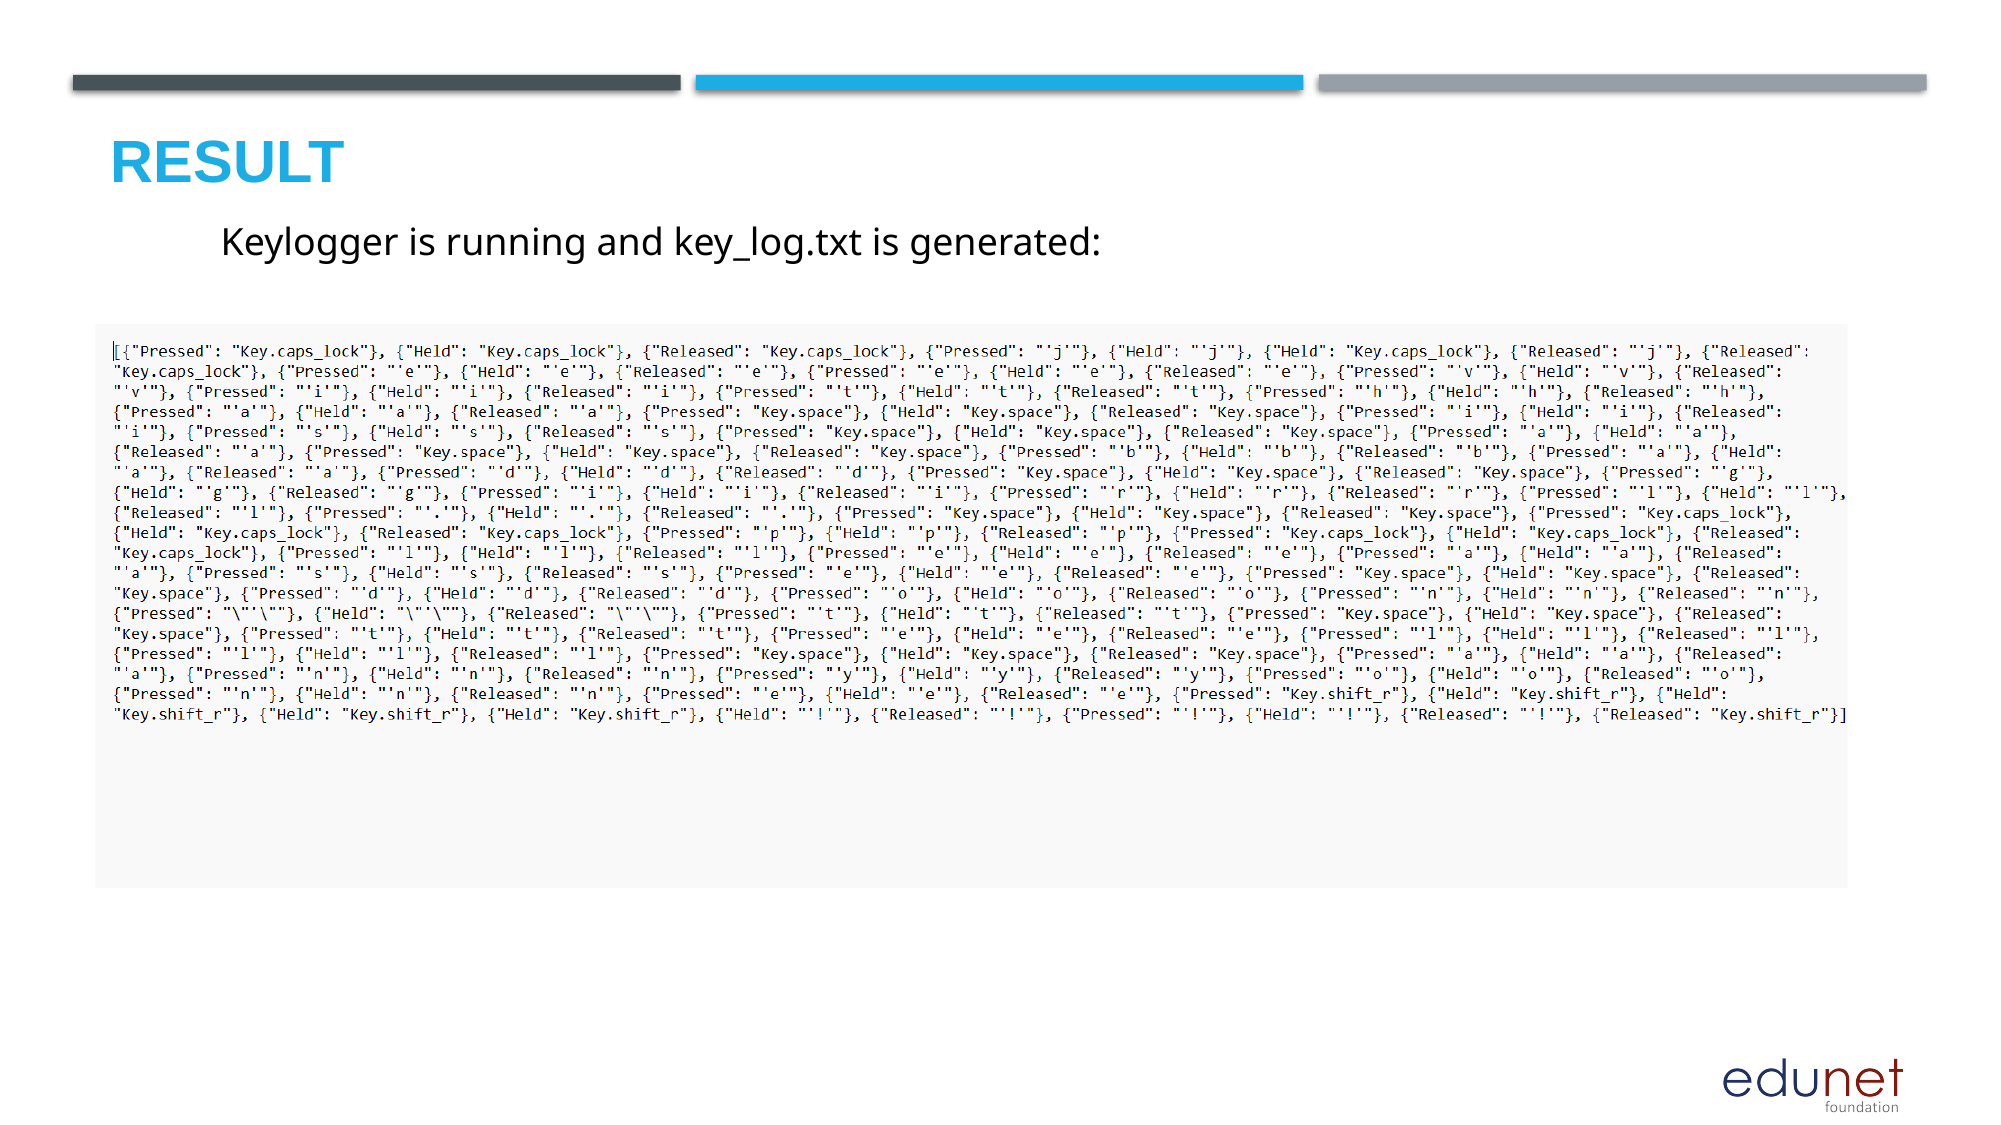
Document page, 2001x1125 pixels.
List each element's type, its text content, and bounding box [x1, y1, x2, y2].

title Result [95, 115, 1905, 203]
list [94, 324, 1849, 889]
picture [1719, 1056, 1905, 1116]
text_box Keylogger is running and key_log.txt is generated: [205, 210, 1684, 271]
